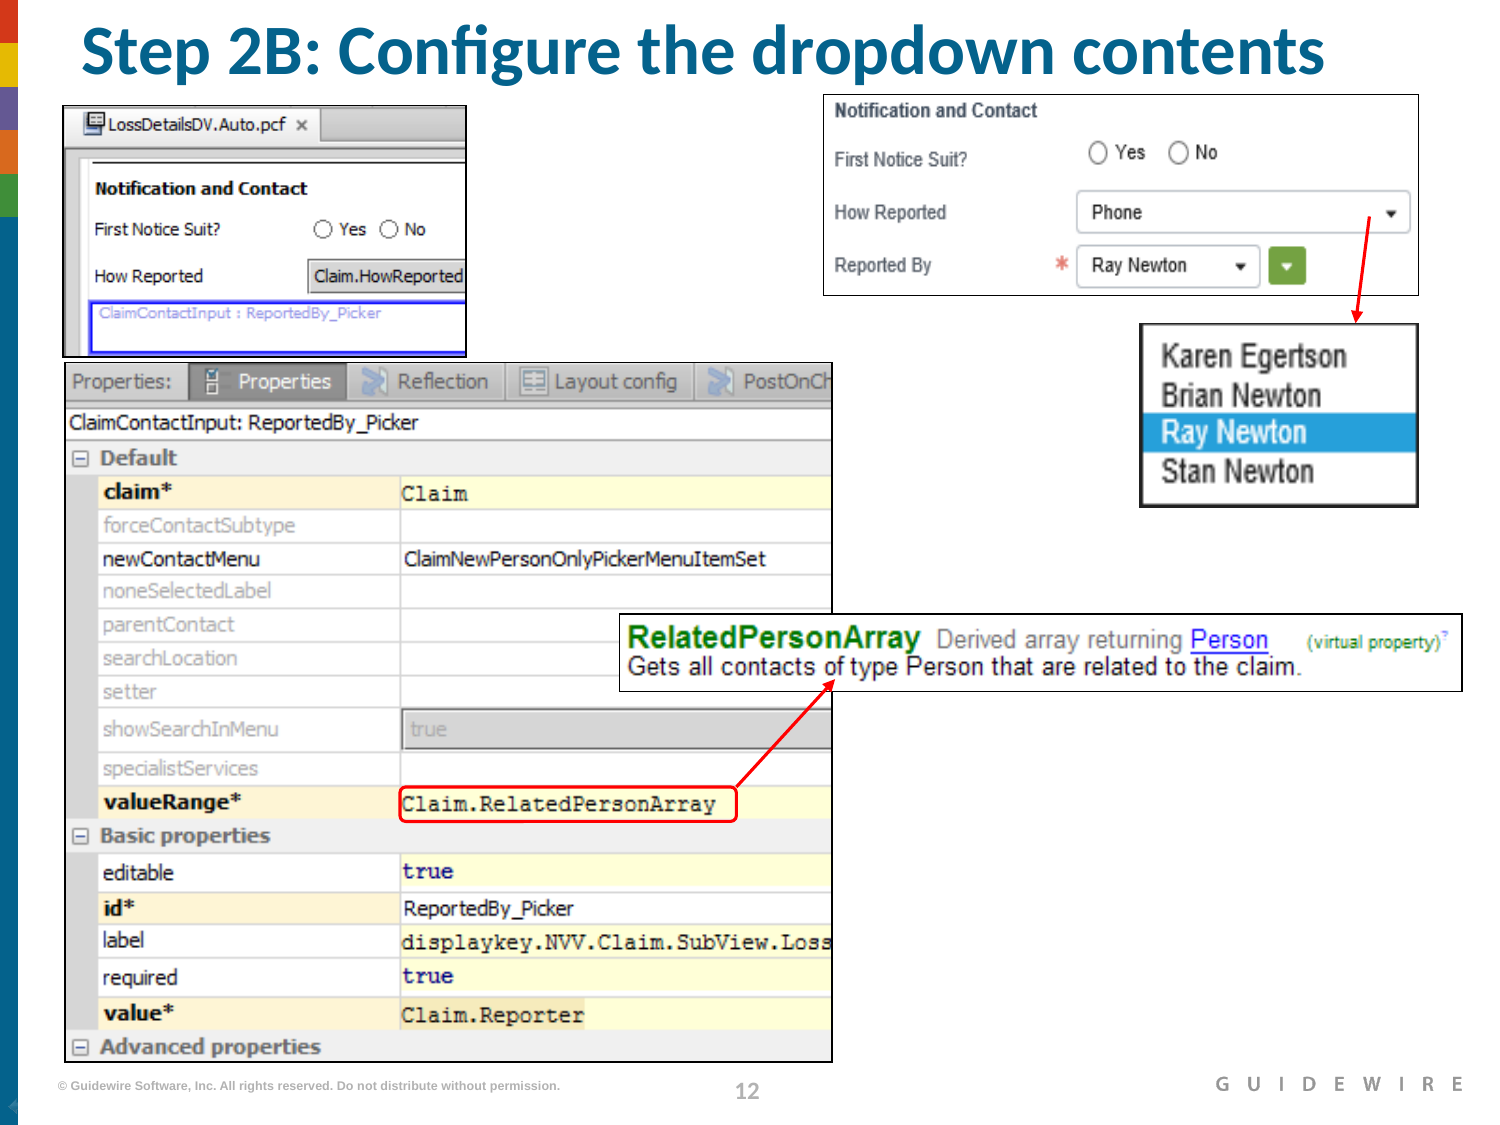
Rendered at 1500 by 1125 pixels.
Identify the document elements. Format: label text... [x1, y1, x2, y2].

picture [1139, 323, 1419, 508]
picture [0, 0, 18, 216]
picture [10, 1101, 18, 1111]
picture [823, 94, 1420, 297]
title Step 2B: Configure the dropdown contents [81, 19, 1446, 142]
picture [63, 105, 466, 357]
picture [65, 362, 1462, 1062]
text_box [1351, 304, 1364, 321]
picture [1215, 1073, 1480, 1096]
